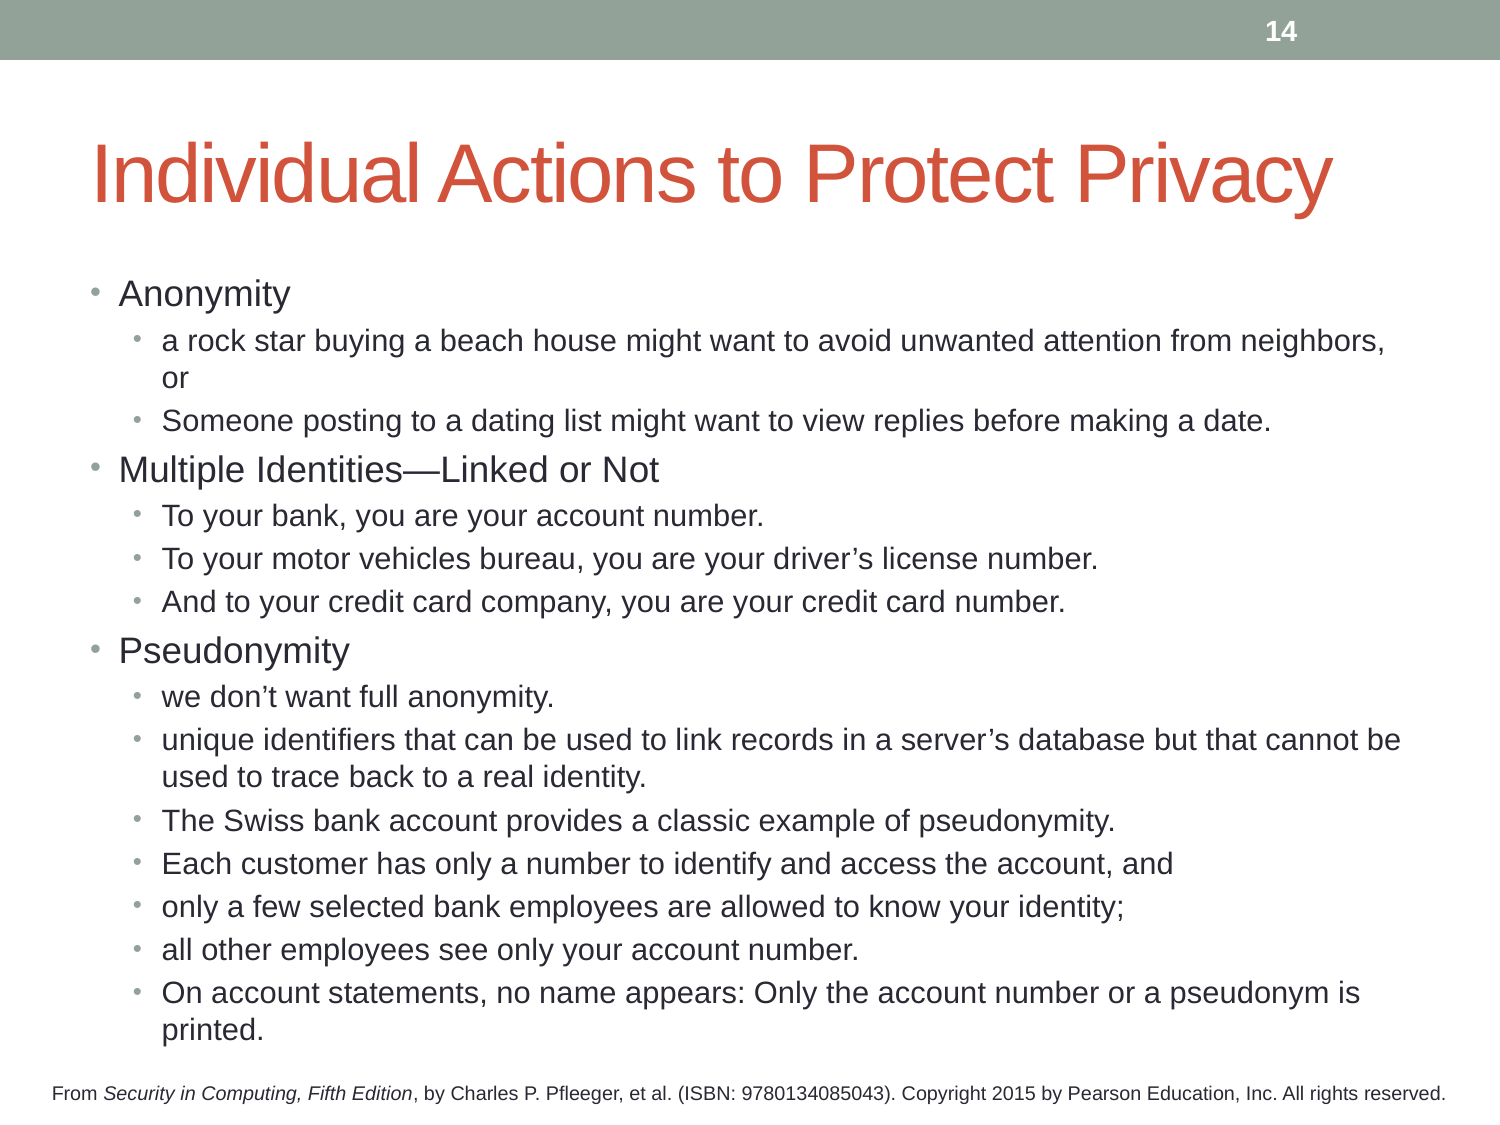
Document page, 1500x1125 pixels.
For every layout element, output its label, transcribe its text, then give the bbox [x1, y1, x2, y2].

title Individual Actions to Protect Privacy [75, 87, 1425, 250]
list Anonymity a rock star buying a beach house might want to avoid unwanted attention from neighbors, or Someone posting to a dating list might want to view replies before making a date. Multiple Identities—Linked or Not To your bank, you are your account number. To your motor vehicles bureau, you are your driver’s license number. And to your credit card company, you are your credit card number. Pseudonymity we don’t want full anonymity. unique identifiers that can be used to link records in a server’s database but that cannot be used to trace back to a real identity. The Swiss bank account provides a classic example of pseudonymity. Each customer has only a number to identify and access the account, and only a few selected bank employees are allowed to know your identity; all other employees see only your account number. On account statements, no name appears: Only the account number or a pseudonym is printed. [75, 262, 1425, 1063]
slide_number 14 [1250, 3, 1425, 57]
